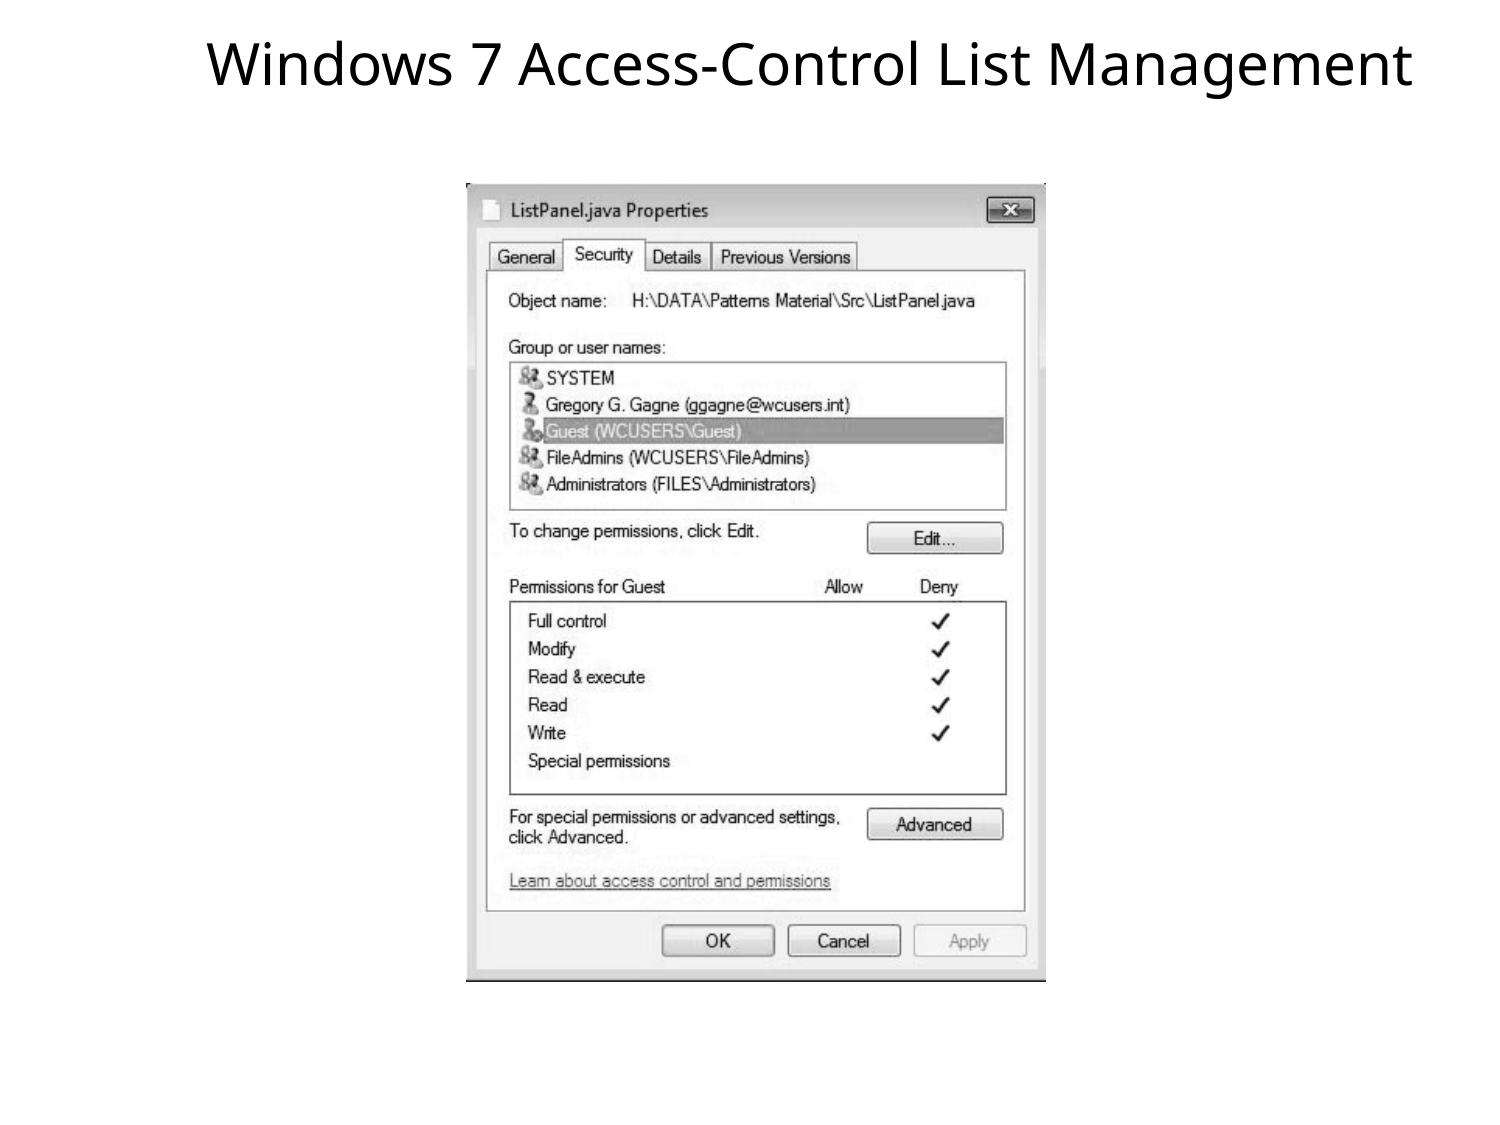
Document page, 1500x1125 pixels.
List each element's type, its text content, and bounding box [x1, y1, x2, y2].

picture [466, 183, 1046, 982]
title Windows 7 Access-Control List Management [191, 16, 1482, 117]
